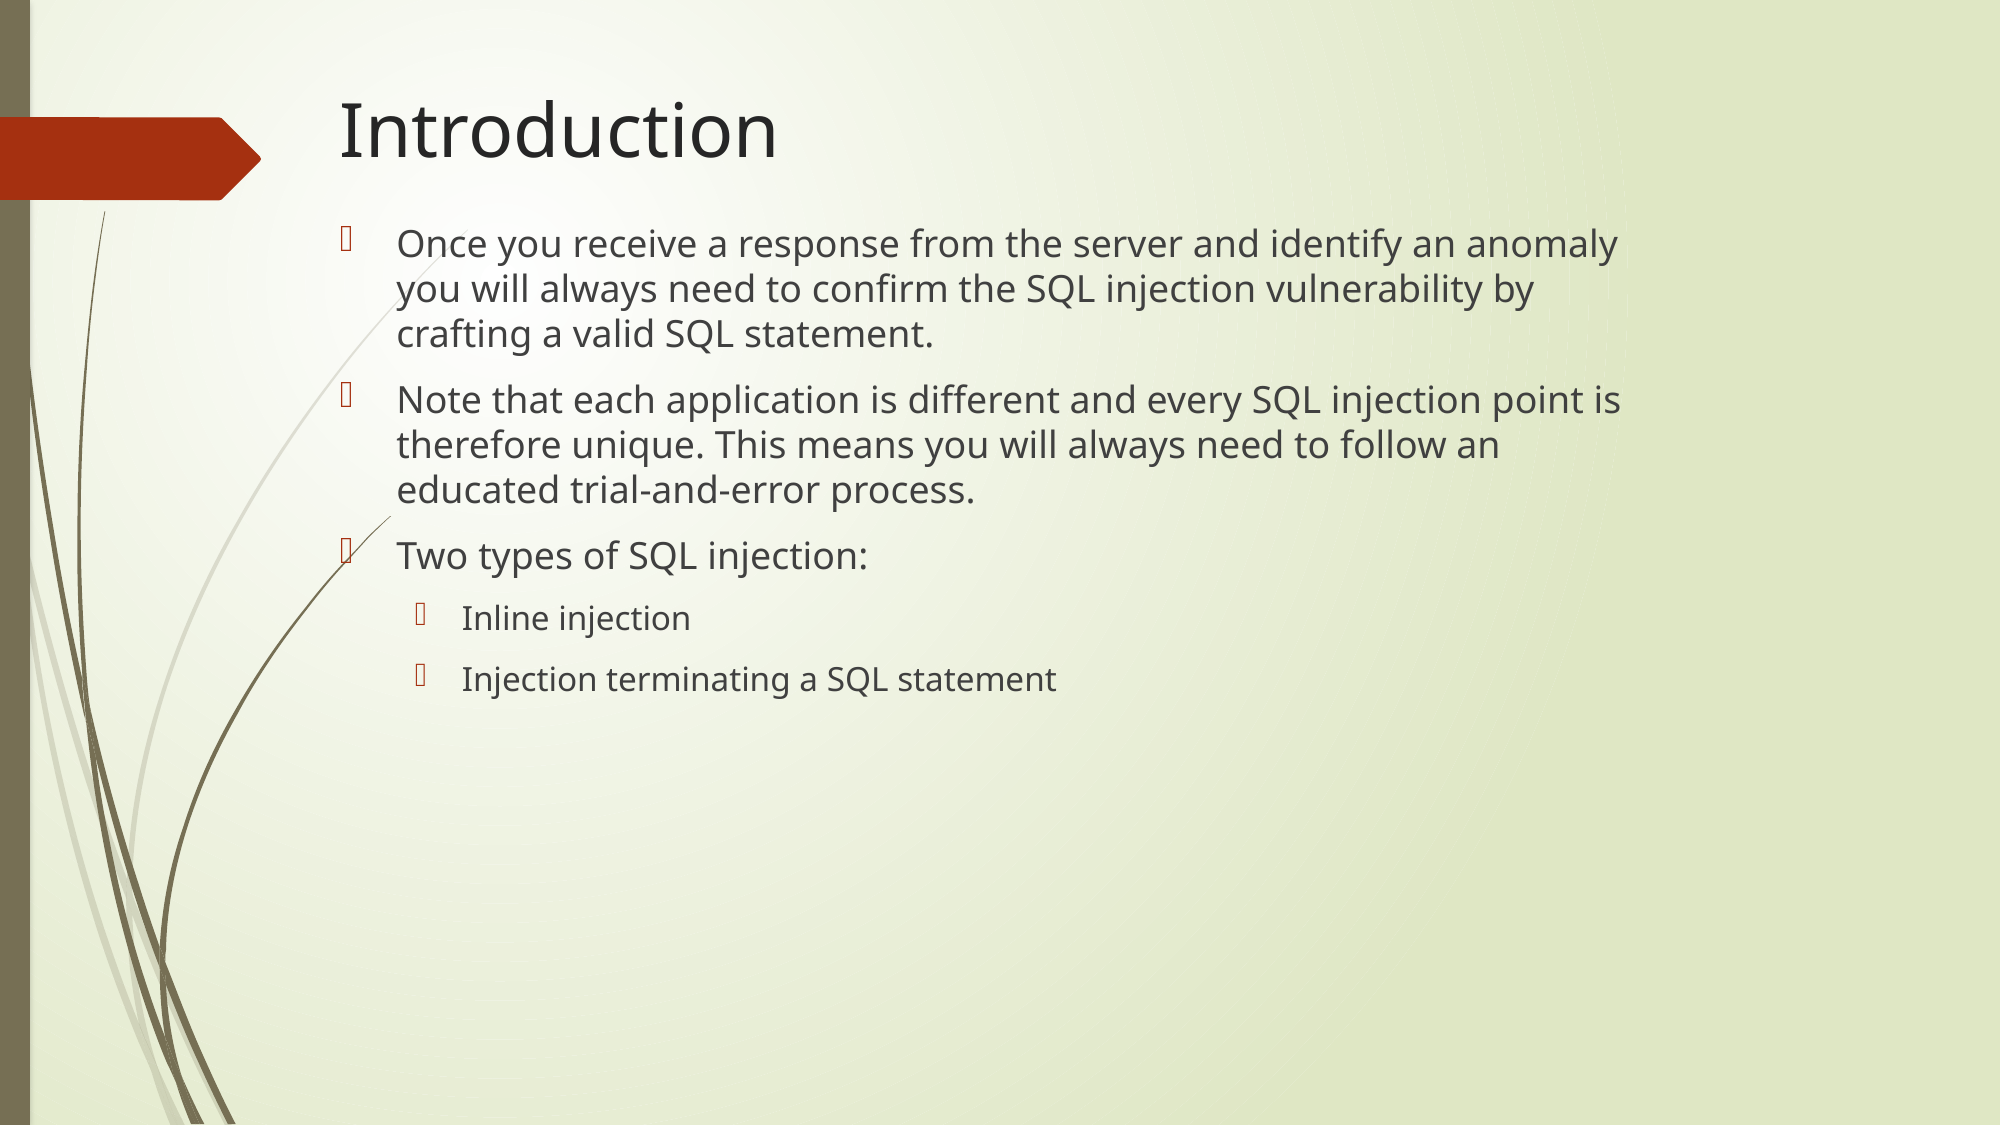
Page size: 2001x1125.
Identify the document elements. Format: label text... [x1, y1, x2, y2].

title Introduction [324, 75, 1675, 205]
list Once you receive a response from the server and identify an anomaly you will always need to confirm the SQL injection vulnerability by crafting a valid SQL statement. Note that each application is different and every SQL injection point is therefore unique. This means you will always need to follow an educated trial-and-error process. Two types of SQL injection: Inline injection Injection terminating a SQL statement [324, 212, 1675, 1075]
